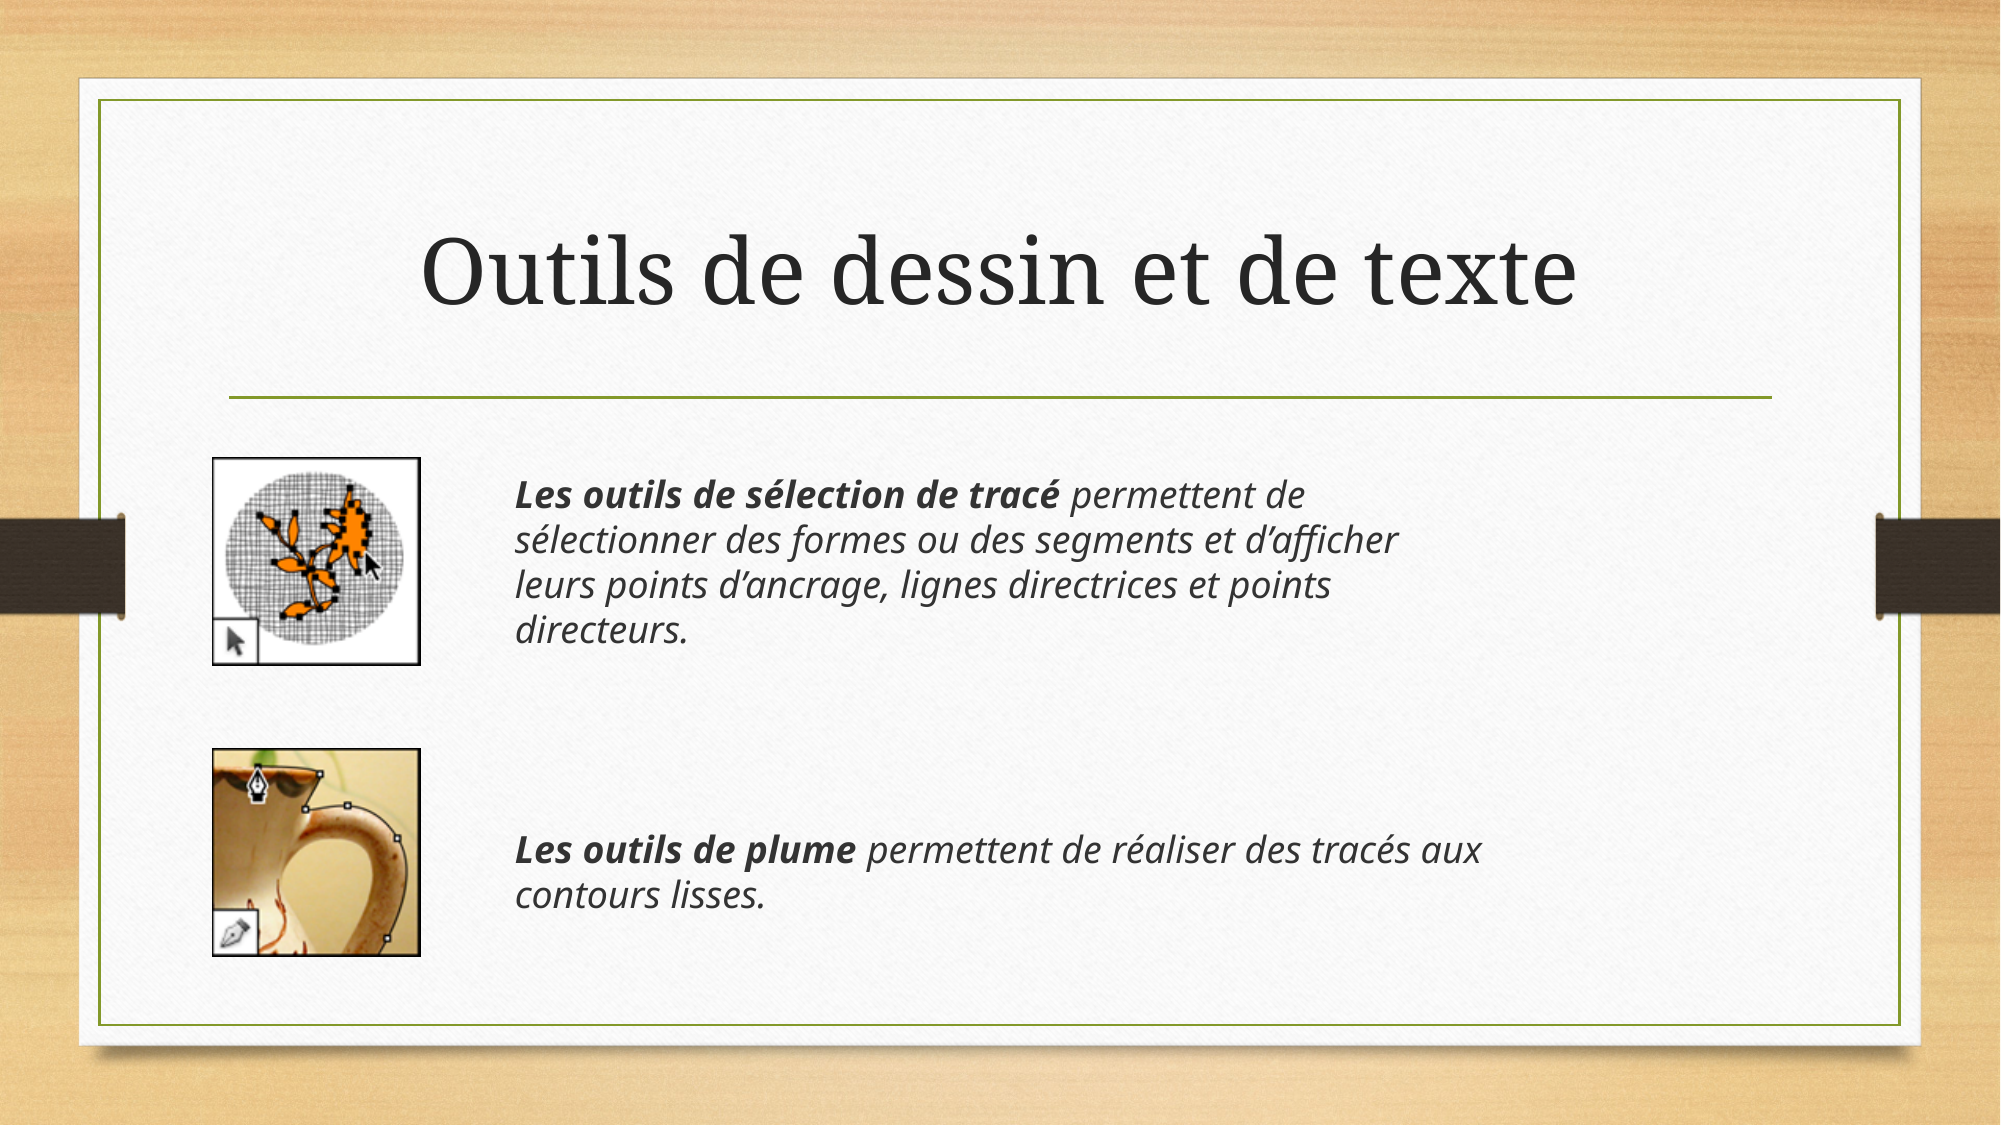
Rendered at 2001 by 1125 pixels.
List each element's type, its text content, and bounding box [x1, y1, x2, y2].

text_box Les outils de sélection de tracé permettent de sélectionner des formes ou des segments et d’afficher leurs points d’ancrage, lignes directrices et points directeurs. [500, 463, 1500, 659]
picture [0, 0, 2001, 1125]
text_box Les outils de plume permettent de réaliser des tracés aux contours lisses. [500, 819, 1500, 924]
title Outils de dessin et de texte [212, 161, 1788, 375]
